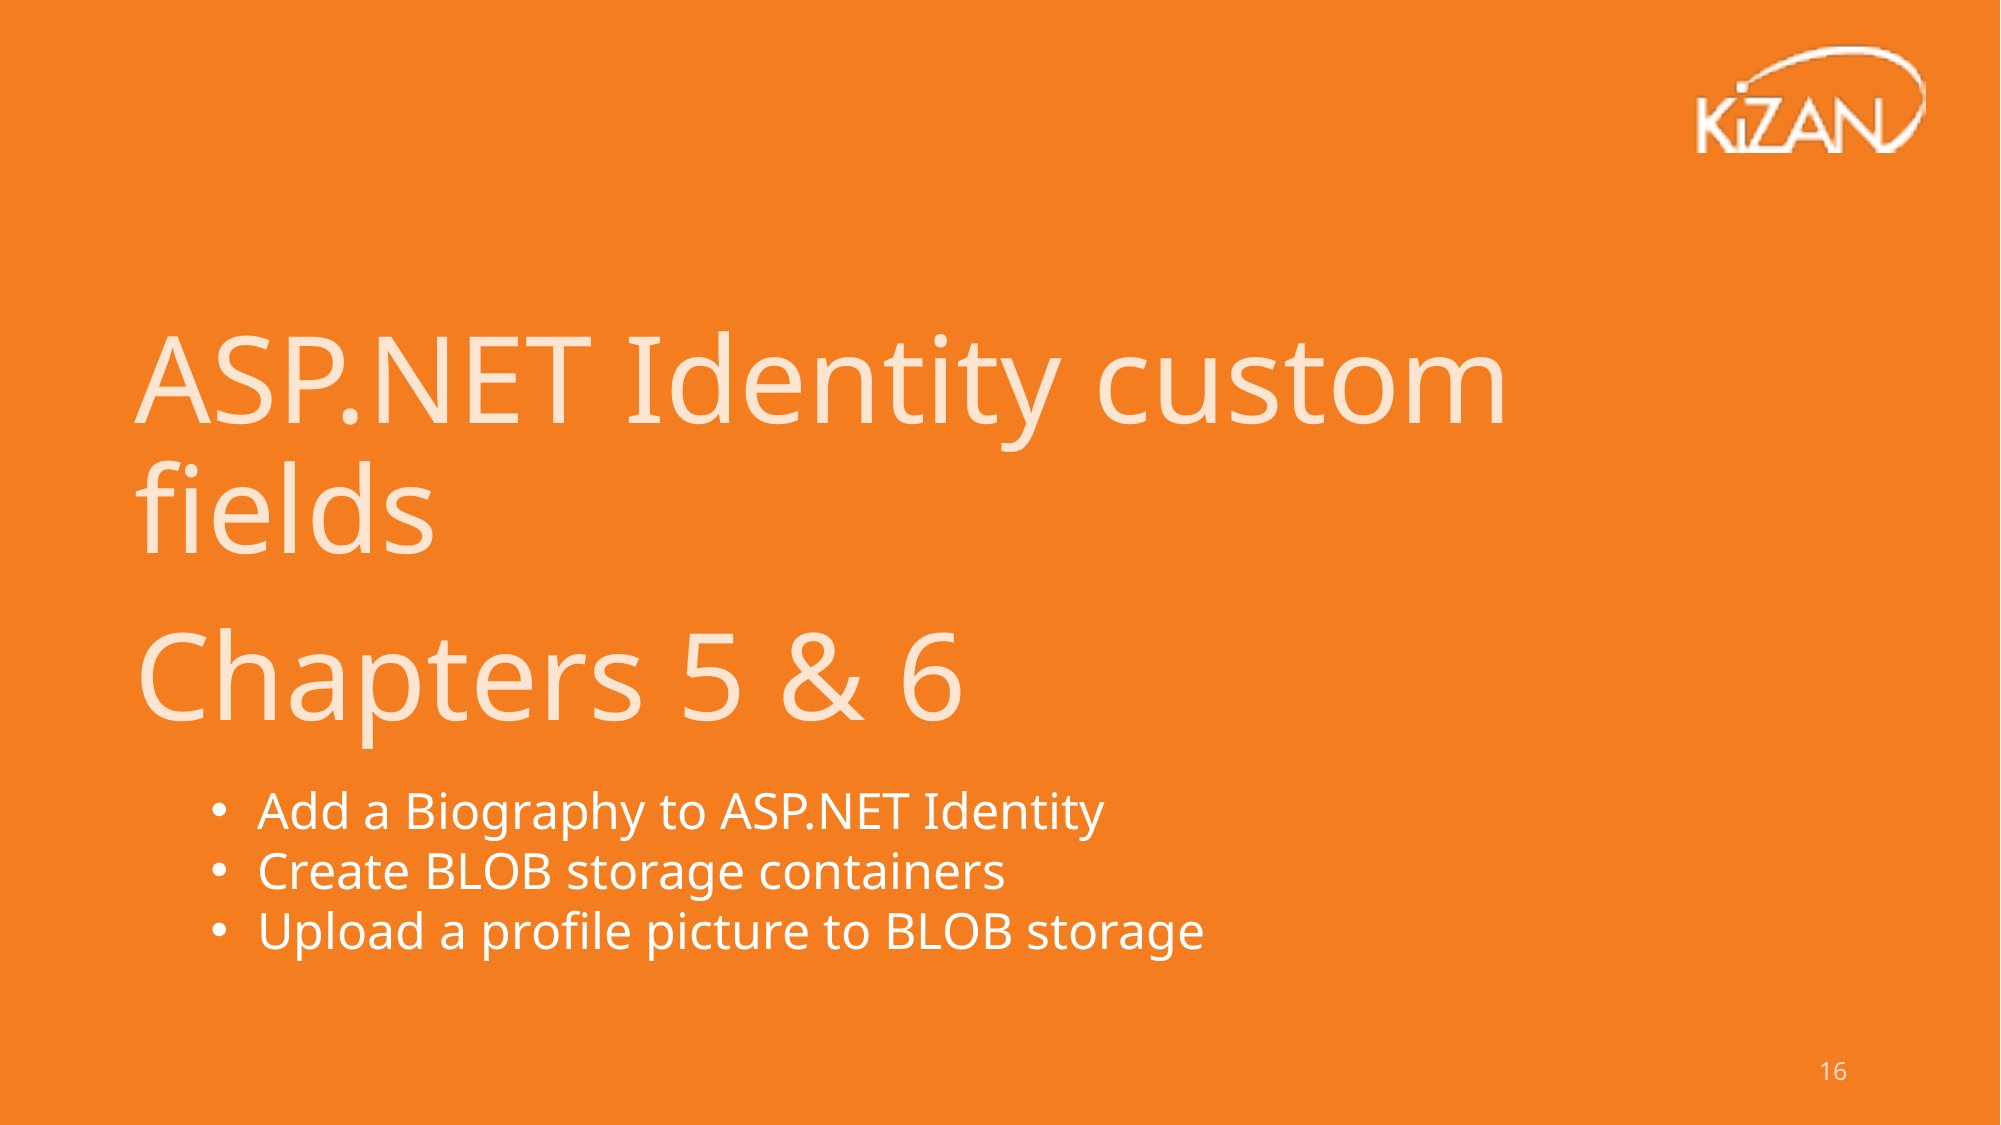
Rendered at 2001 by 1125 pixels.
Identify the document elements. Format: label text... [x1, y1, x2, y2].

picture [1693, 40, 1926, 153]
text_box Add a Biography to ASP.NET Identity Create BLOB storage containers Upload a profile picture to BLOB storage [195, 772, 1905, 968]
slide_number 16 [1325, 1042, 1863, 1103]
list ASP.NET Identity custom fields Chapters 5 & 6 [119, 196, 1817, 754]
